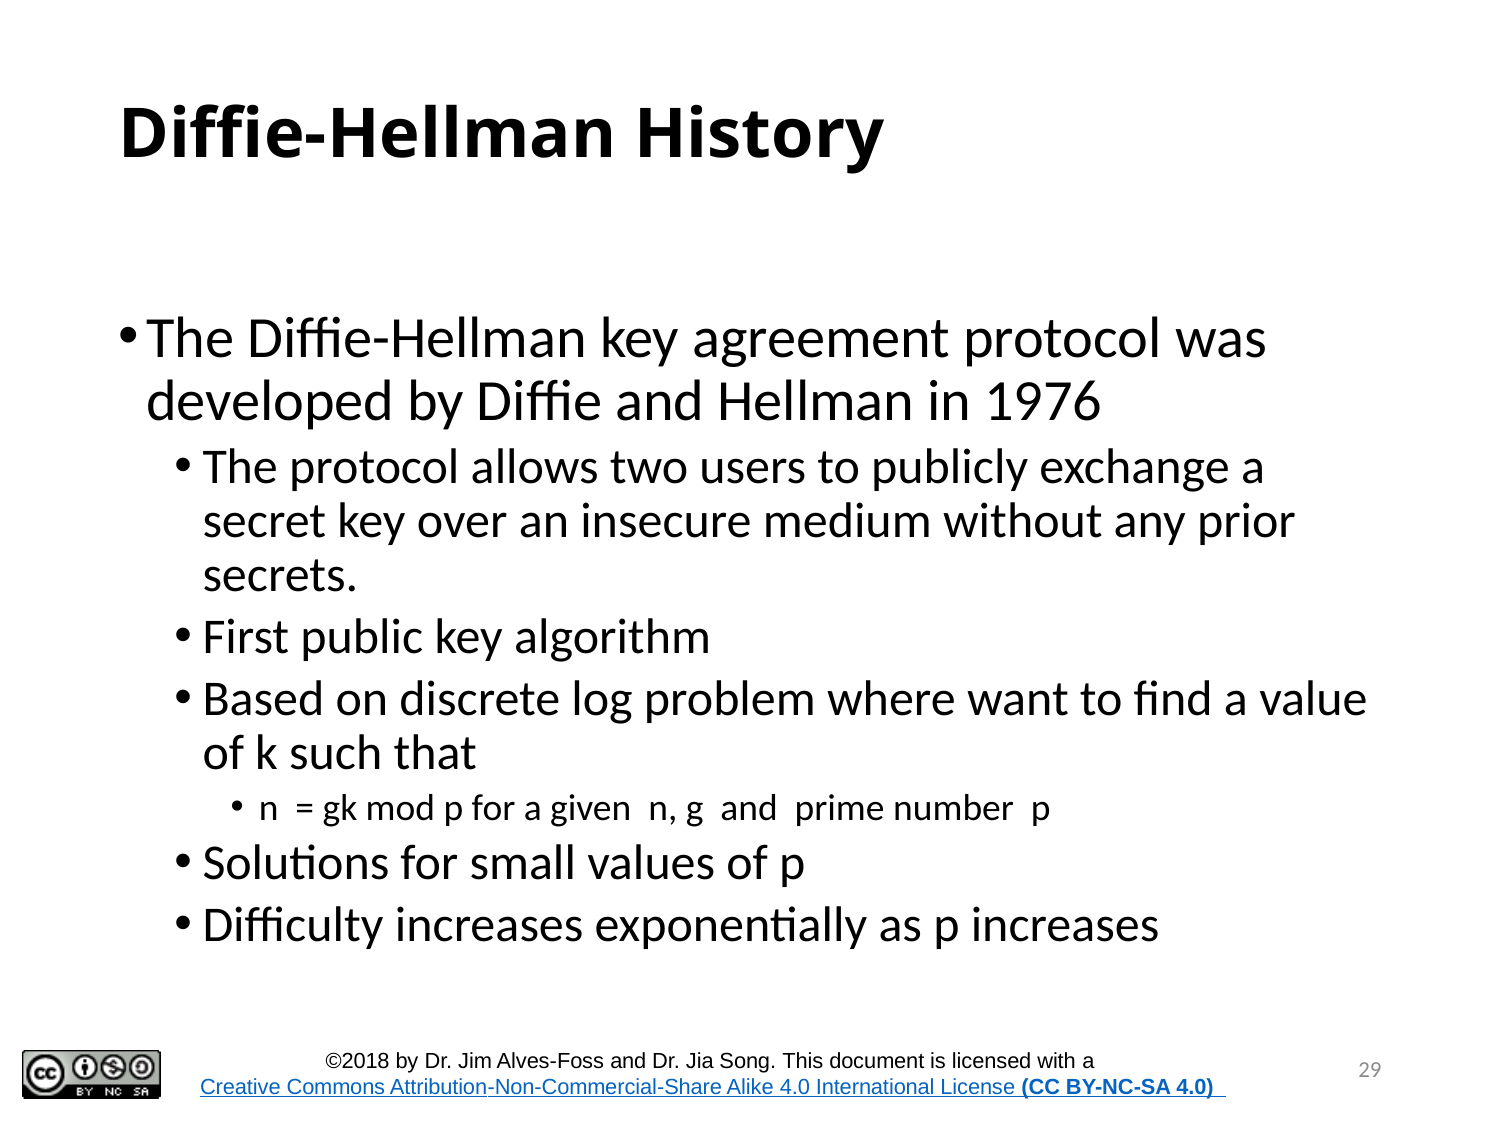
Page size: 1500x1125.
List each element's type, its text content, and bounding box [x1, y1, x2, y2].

picture [22, 1050, 161, 1099]
slide_number 29 [1315, 1038, 1397, 1099]
title Diffie-Hellman History [102, 59, 1398, 211]
list The Diffie-Hellman key agreement protocol was developed by Diffie and Hellman in 1976 The protocol allows two users to publicly exchange a secret key over an insecure medium without any prior secrets. First public key algorithm Based on discrete log problem where want to find a value of k such that n = gk mod p for a given n, g and prime number p Solutions for small values of p Difficulty increases exponentially as p increases [102, 299, 1398, 1036]
